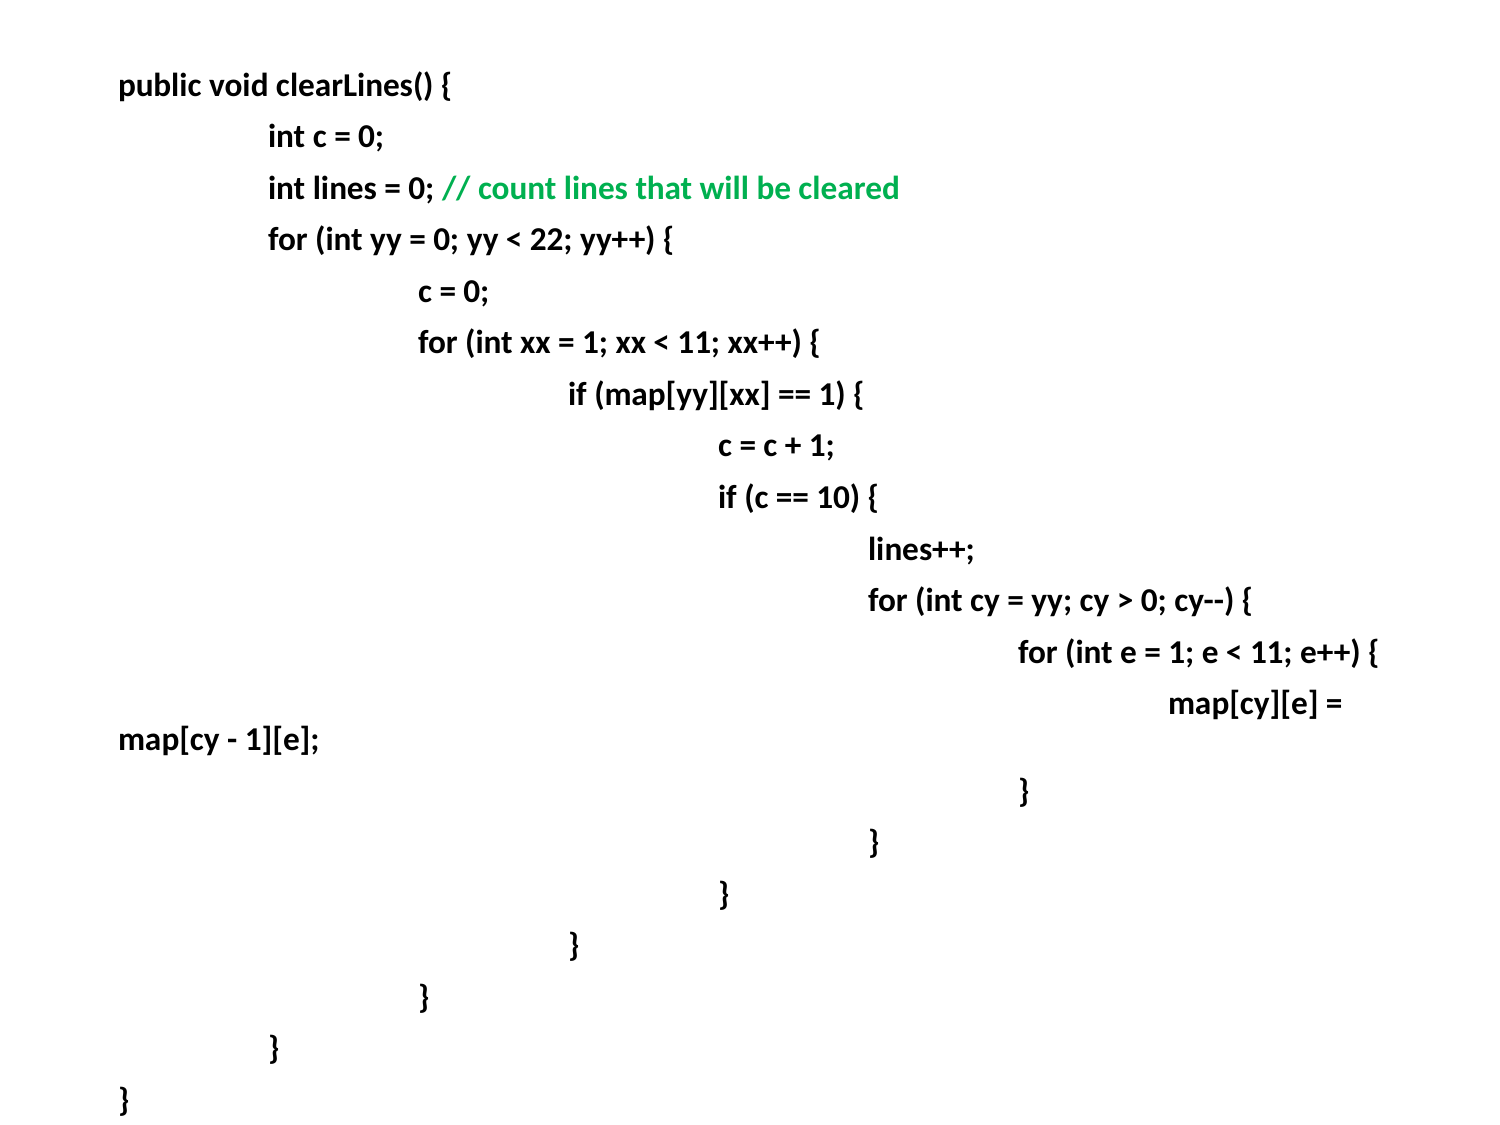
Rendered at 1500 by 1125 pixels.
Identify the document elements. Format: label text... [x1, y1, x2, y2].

list public void clearLines() { int c = 0; int lines = 0; // count lines that will be cleared for (int yy = 0; yy < 22; yy++) { c = 0; for (int xx = 1; xx < 11; xx++) { if (map[yy][xx] == 1) { c = c + 1; if (c == 10) { lines++; for (int cy = yy; cy > 0; cy--) { for (int e = 1; e < 11; e++) { map[cy][e] = map[cy - 1][e]; } } } } } } } [103, 59, 1397, 1014]
